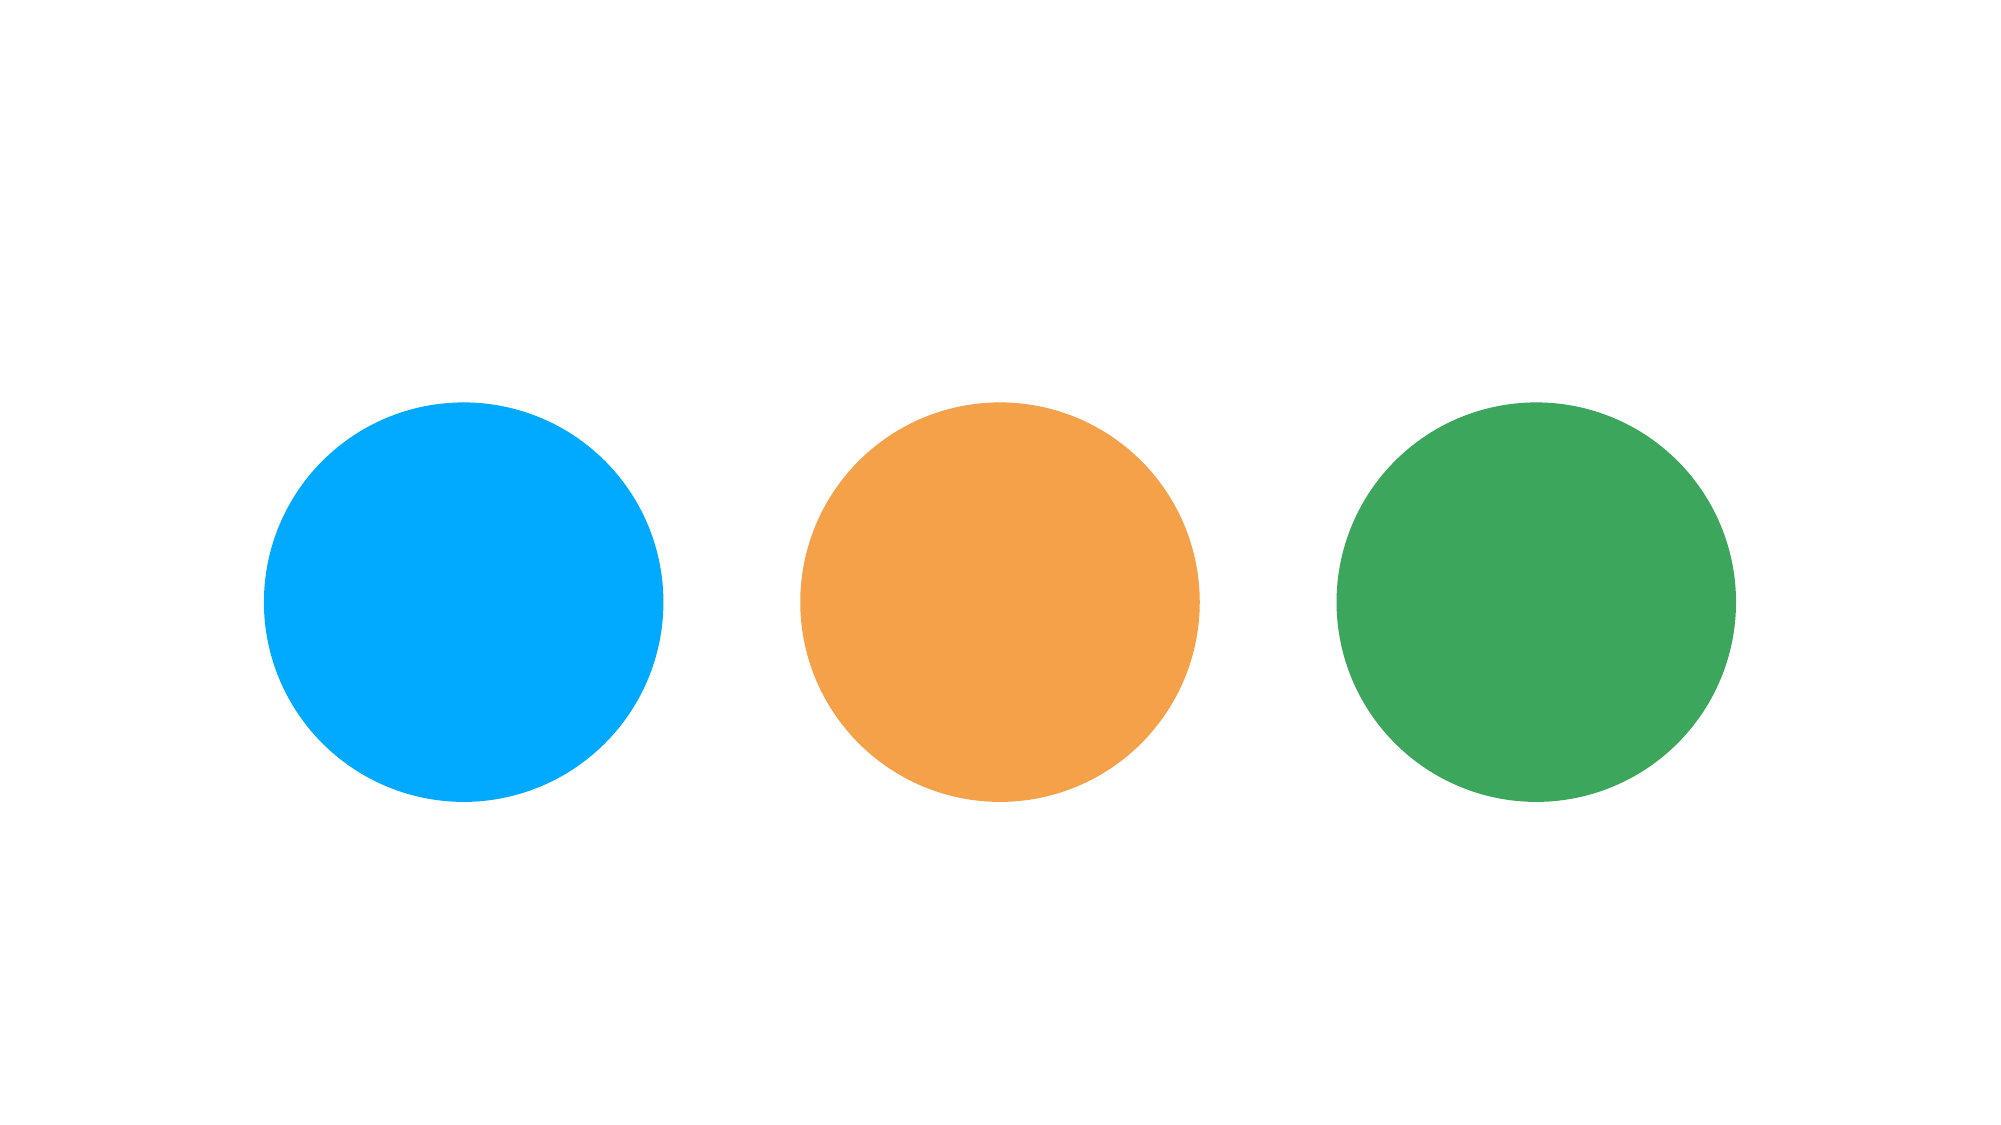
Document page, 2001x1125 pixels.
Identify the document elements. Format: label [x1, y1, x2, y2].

text_box [799, 401, 1201, 803]
text_box [1335, 401, 1738, 803]
text_box [262, 401, 665, 803]
